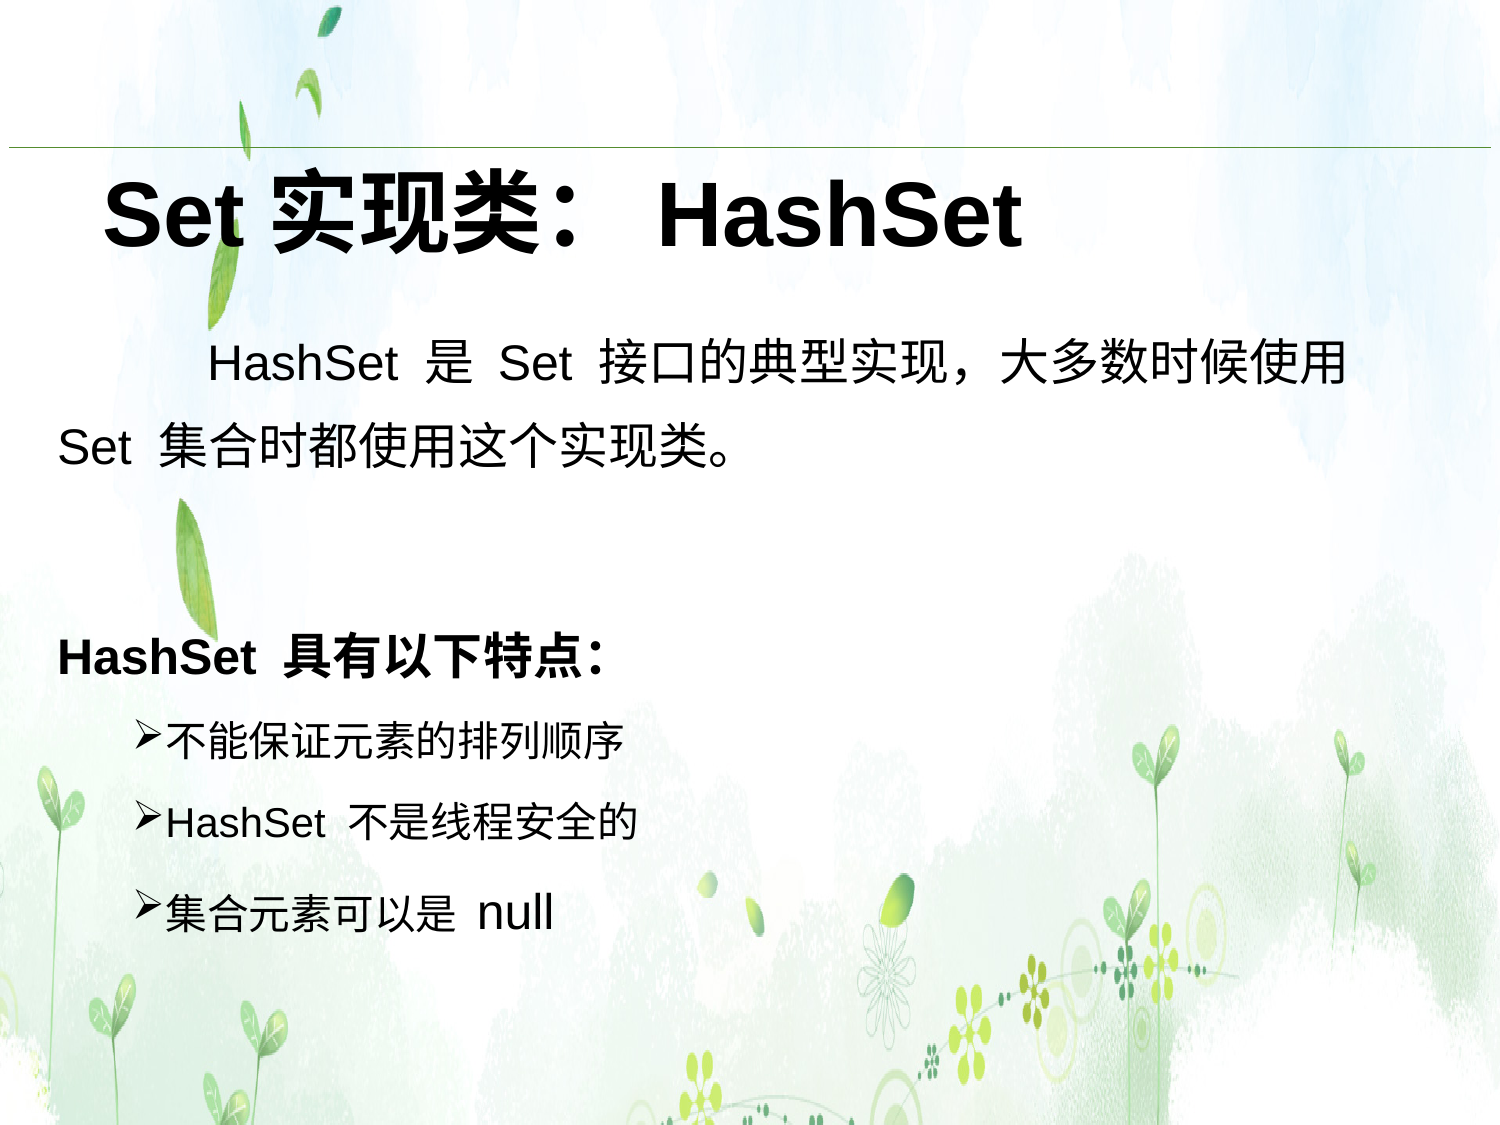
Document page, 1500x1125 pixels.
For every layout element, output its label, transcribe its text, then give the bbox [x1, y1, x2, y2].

title Set实现类：HashSet [87, 107, 1382, 299]
picture [0, 0, 1500, 1125]
list HashSet 是 Set 接口的典型实现，大多数时候使用 Set 集合时都使用这个实现类。 HashSet 具有以下特点： 不能保证元素的排列顺序 HashSet 不是线程安全的 集合元素可以是 null [42, 299, 1458, 1125]
